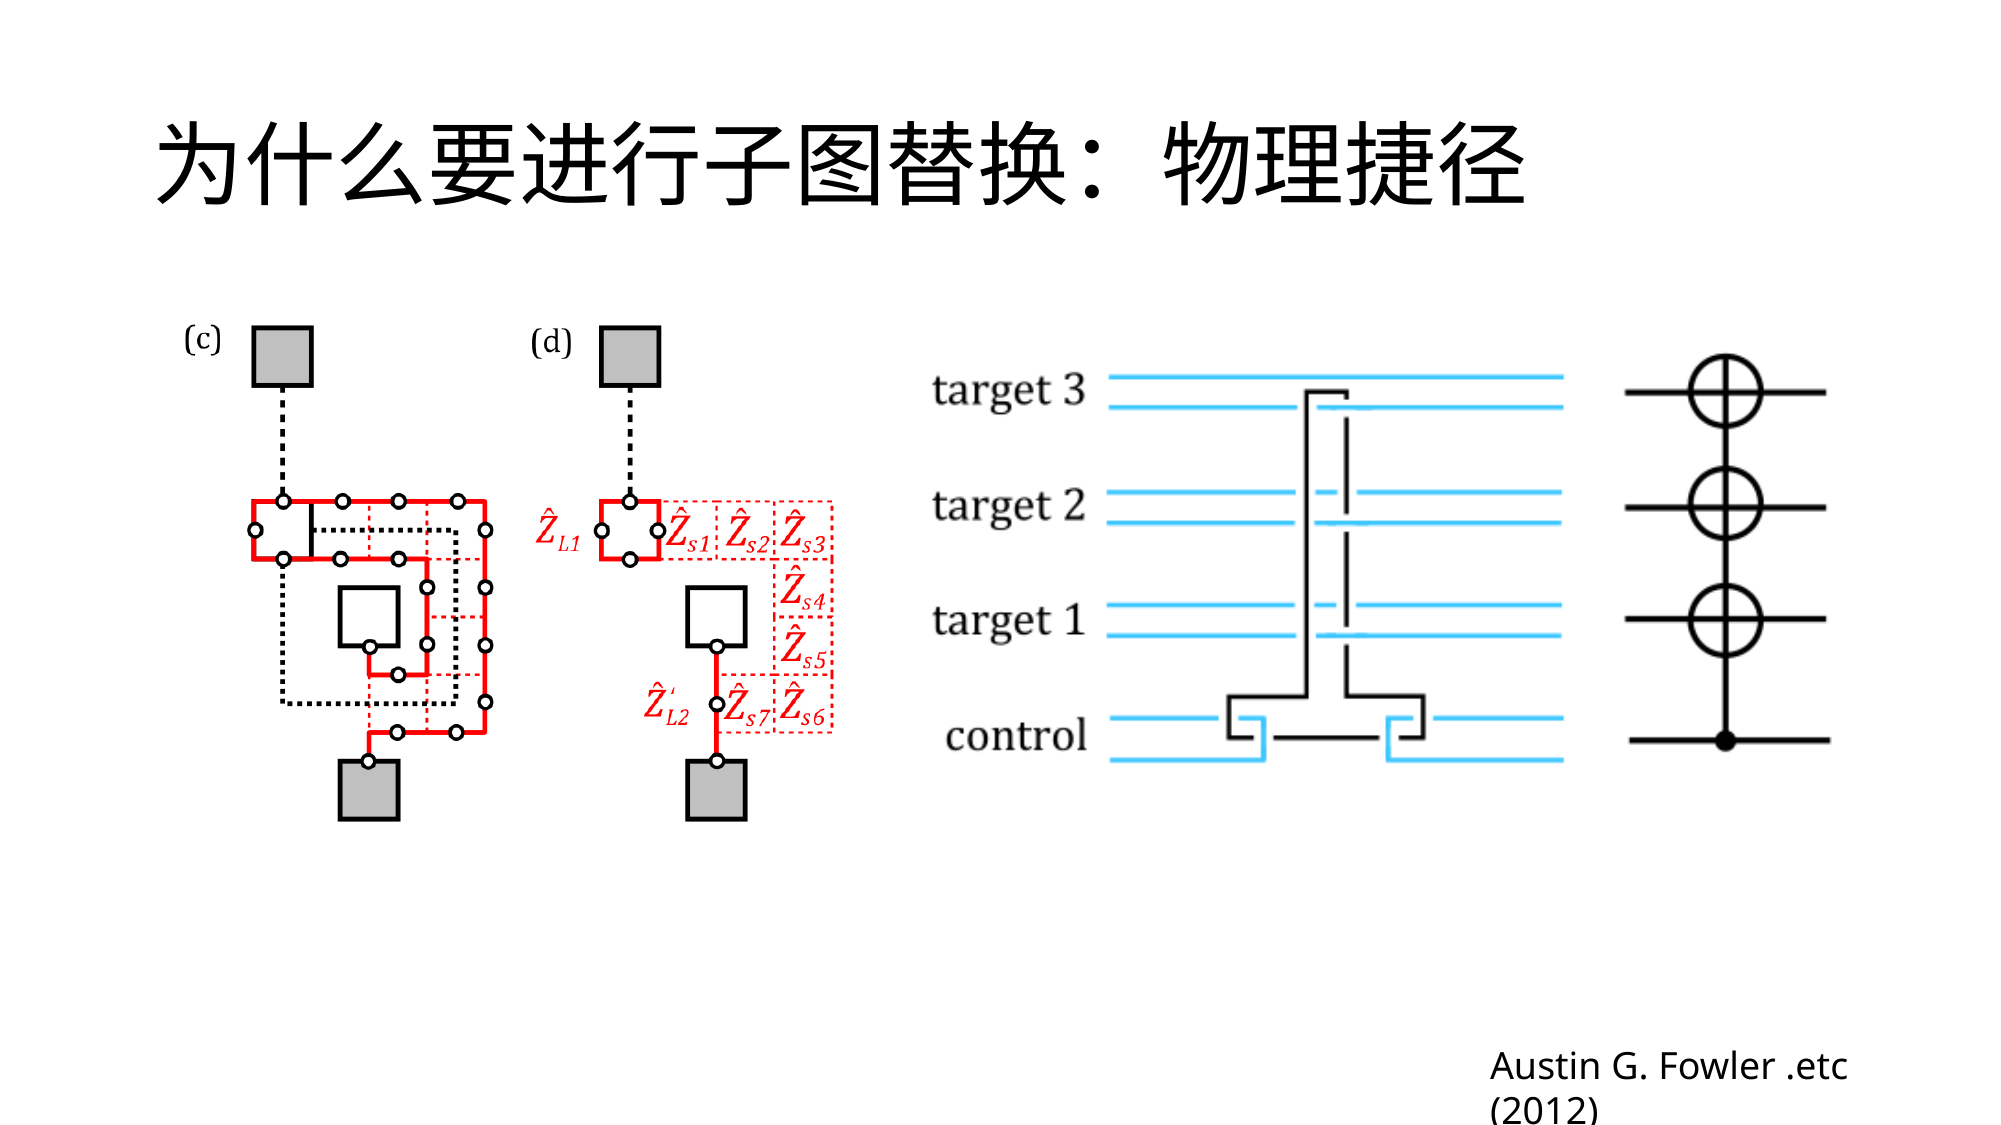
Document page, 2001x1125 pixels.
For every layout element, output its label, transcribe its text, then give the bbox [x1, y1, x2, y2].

text_box Austin G. Fowler .etc (2012) [1475, 1034, 1955, 1125]
picture [166, 304, 1931, 841]
title 为什么要进行子图替换：物理捷径 [137, 59, 1863, 278]
